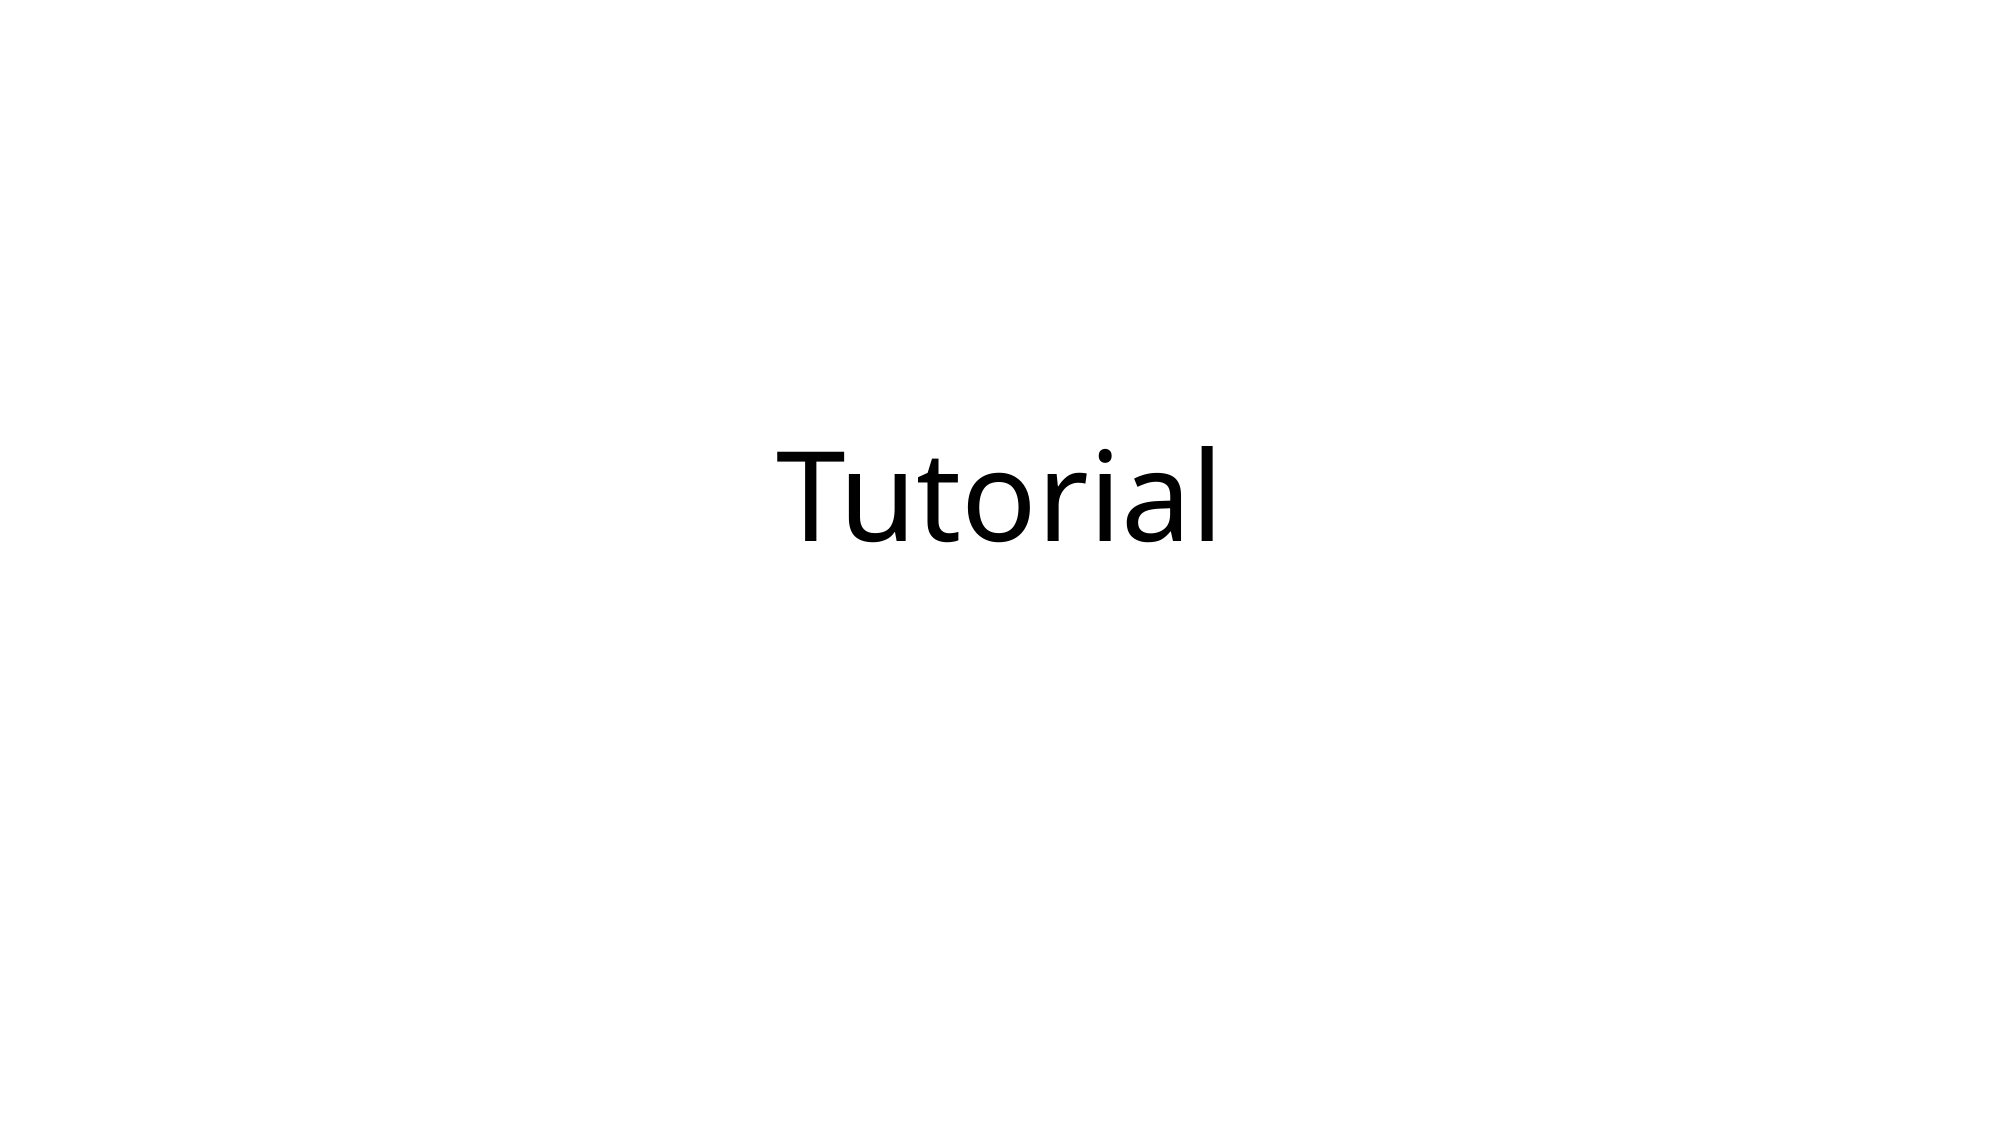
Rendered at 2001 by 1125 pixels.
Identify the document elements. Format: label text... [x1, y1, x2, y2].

title Tutorial [249, 184, 1750, 576]
